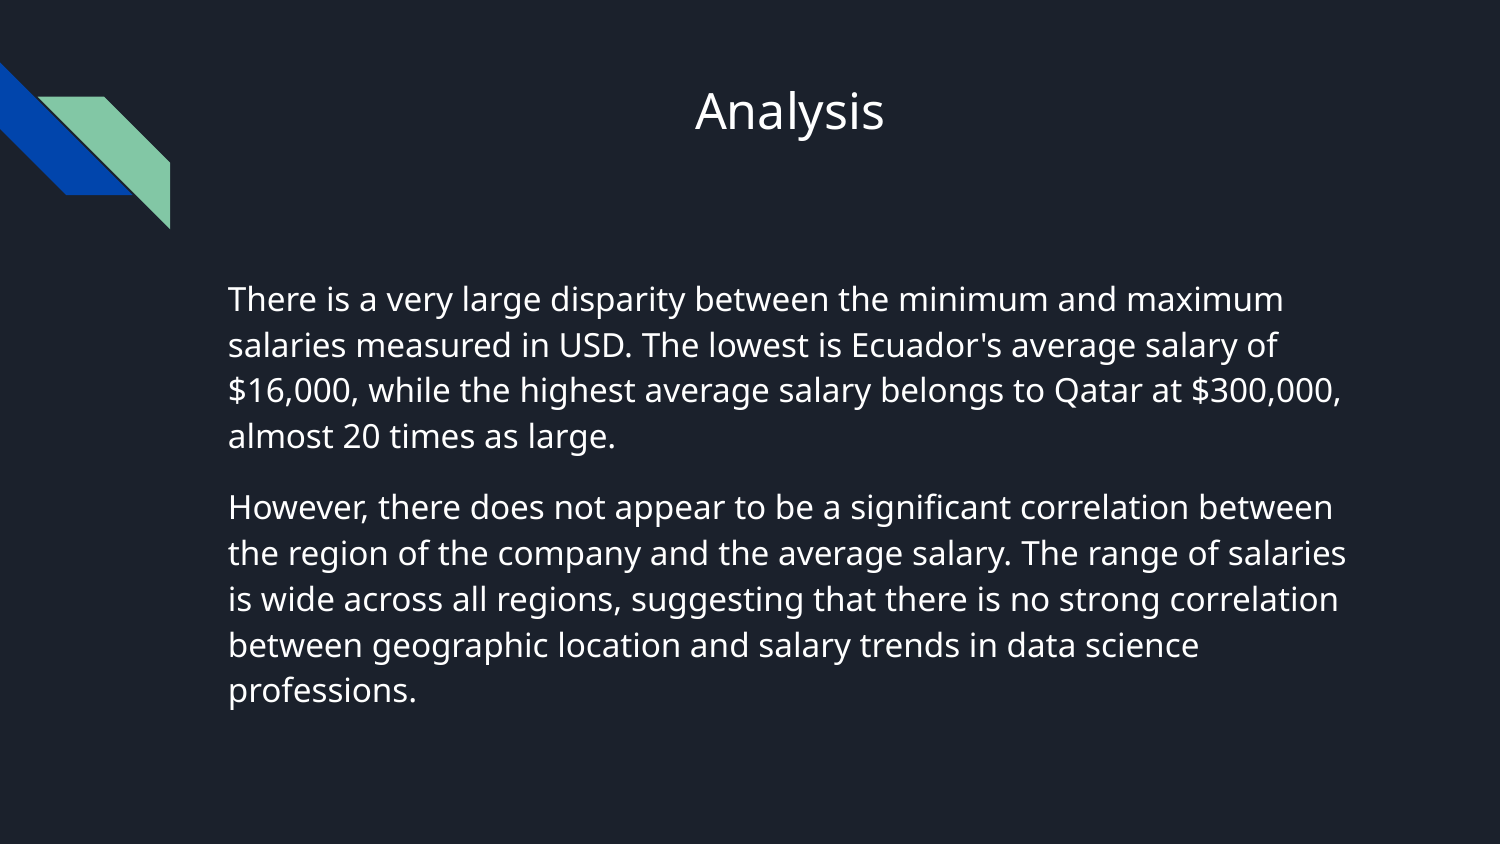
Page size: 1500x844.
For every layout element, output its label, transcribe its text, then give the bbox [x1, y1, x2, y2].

list There is a very large disparity between the minimum and maximum salaries measured in USD. The lowest is Ecuador's average salary of $16,000, while the highest average salary belongs to Qatar at $300,000, almost 20 times as large. However, there does not appear to be a significant correlation between the region of the company and the average salary. The range of salaries is wide across all regions, suggesting that there is no strong correlation between geographic location and salary trends in data science professions. [212, 257, 1368, 735]
title Analysis [212, 64, 1368, 215]
